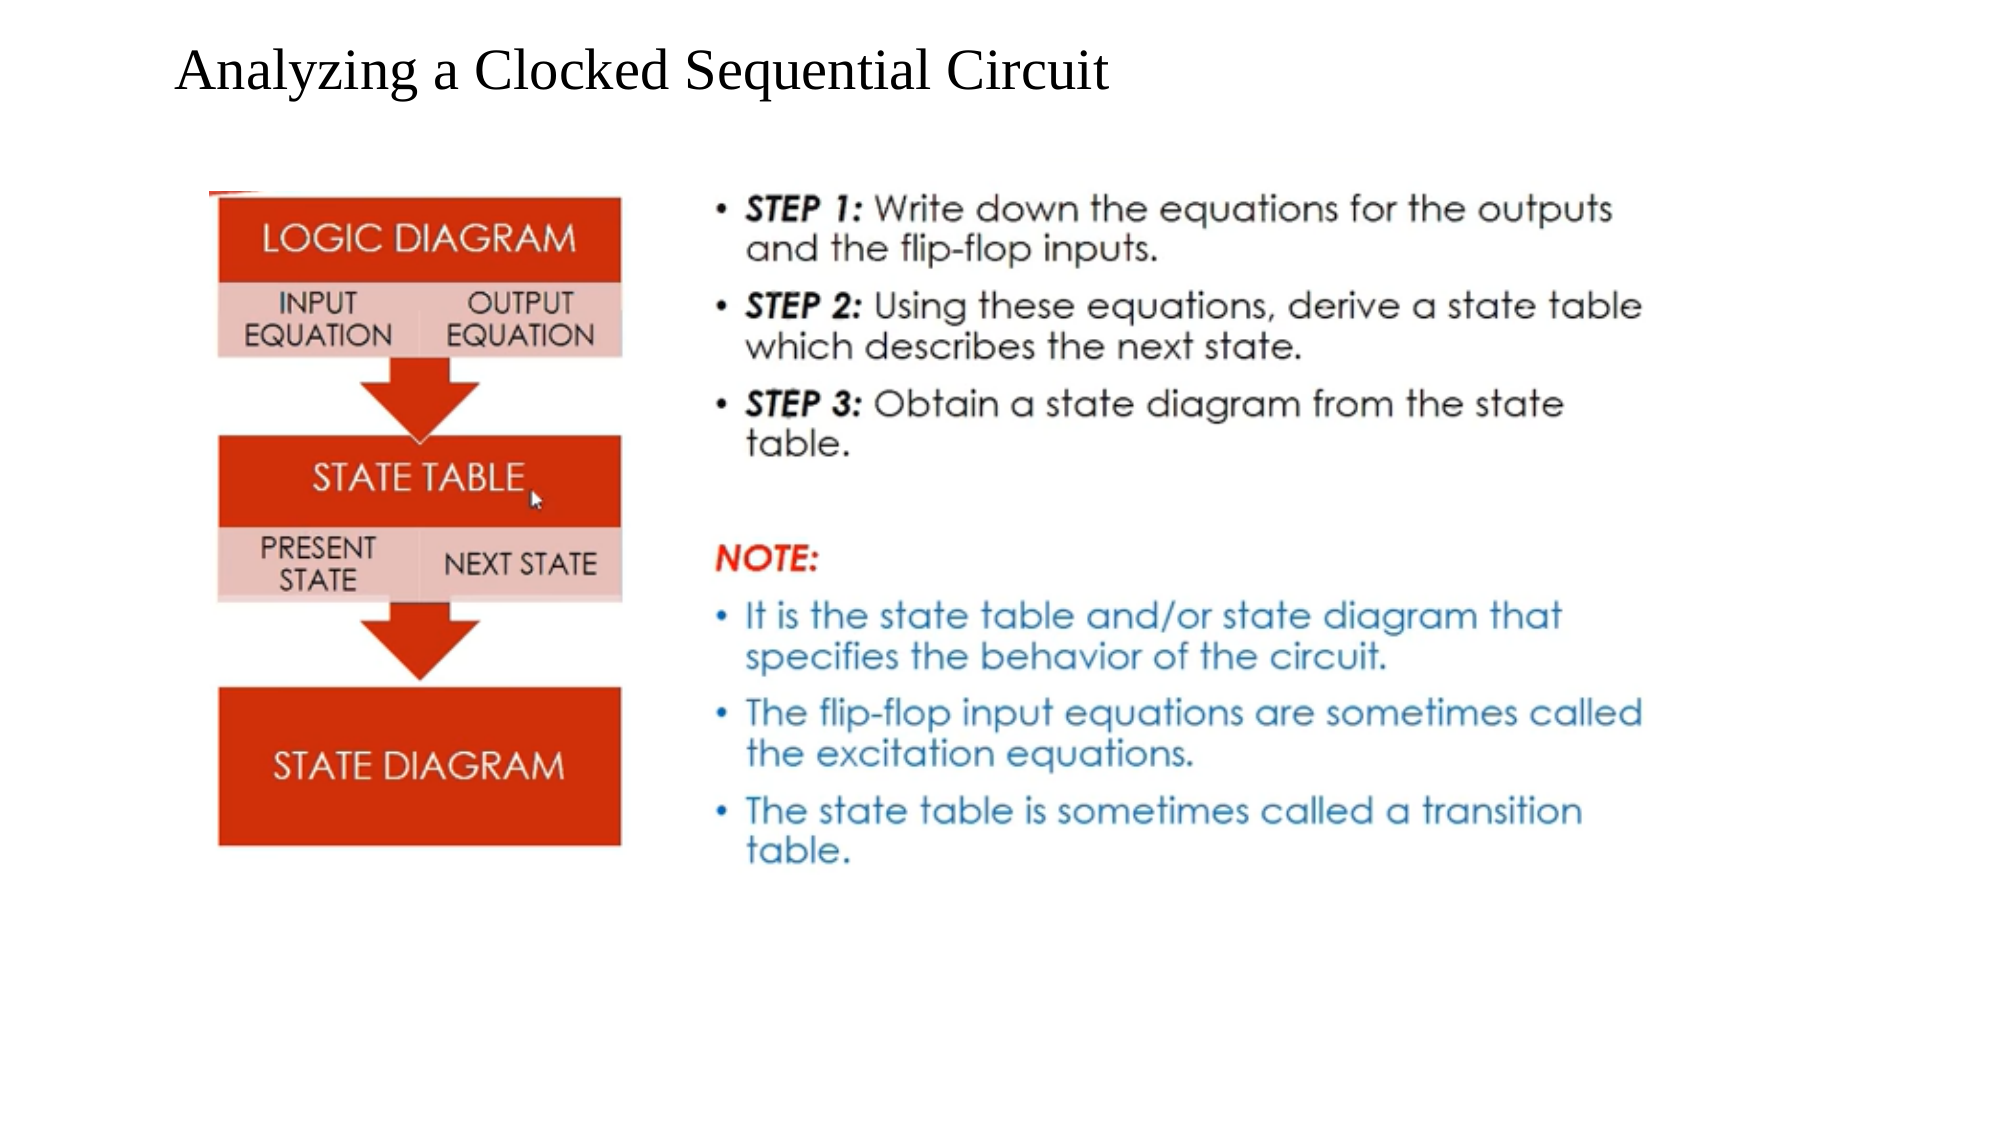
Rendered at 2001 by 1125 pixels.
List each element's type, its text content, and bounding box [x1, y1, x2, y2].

title Analyzing a Clocked Sequential Circuit [159, 31, 1800, 110]
picture [682, 158, 1695, 901]
picture [209, 191, 645, 866]
